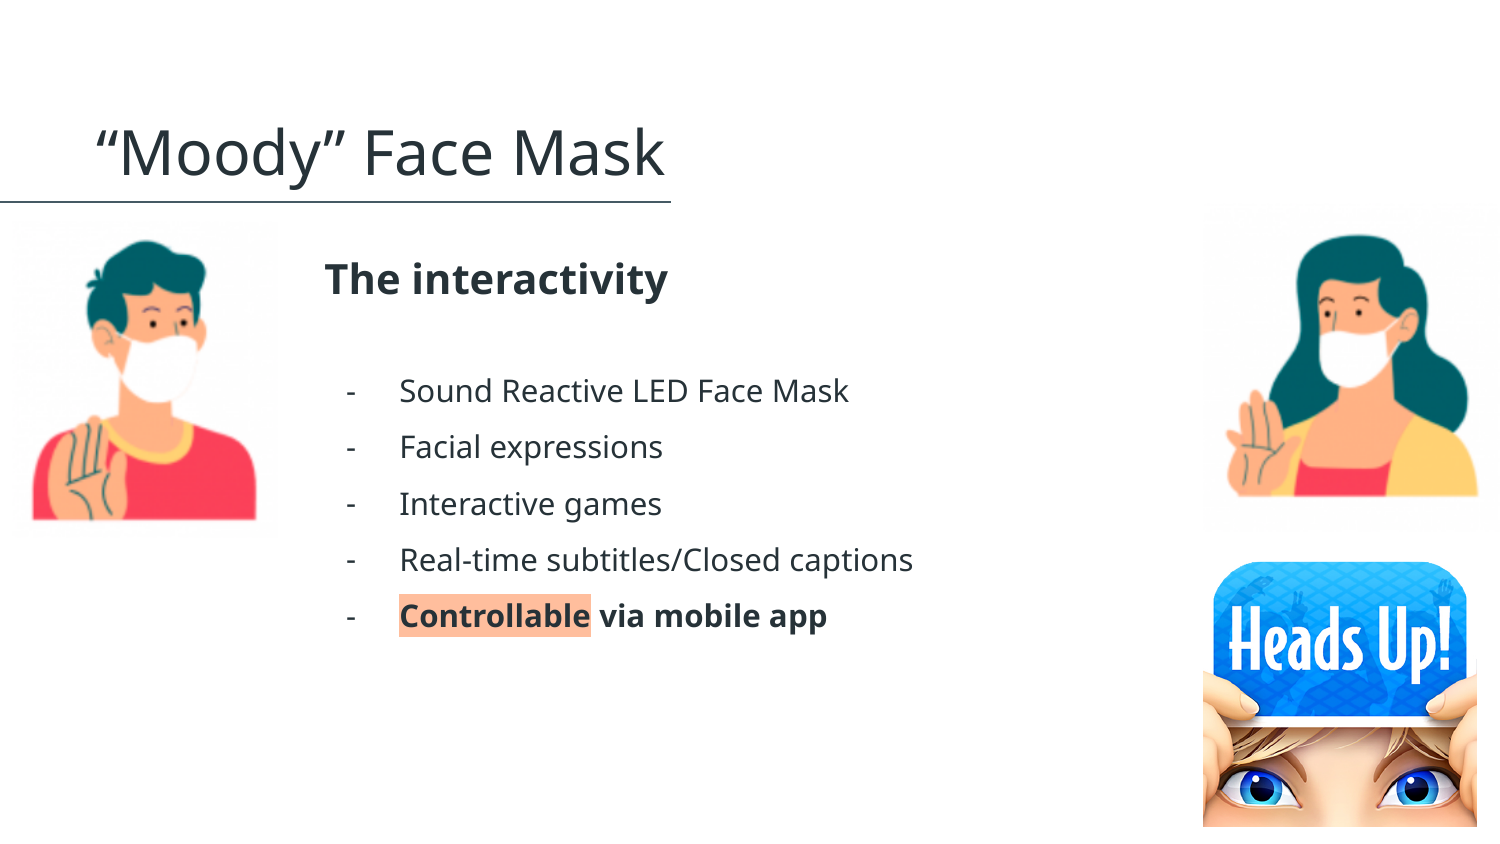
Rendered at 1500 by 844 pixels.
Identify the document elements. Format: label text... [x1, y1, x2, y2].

list The interactivity Sound Reactive LED Face Mask Facial expressions Interactive games Real-time subtitles/Closed captions Controllable via mobile app [309, 237, 1175, 729]
picture [1202, 202, 1500, 532]
title “Moody” Face Mask [81, 79, 1061, 204]
picture [1202, 552, 1478, 827]
picture [12, 221, 278, 539]
